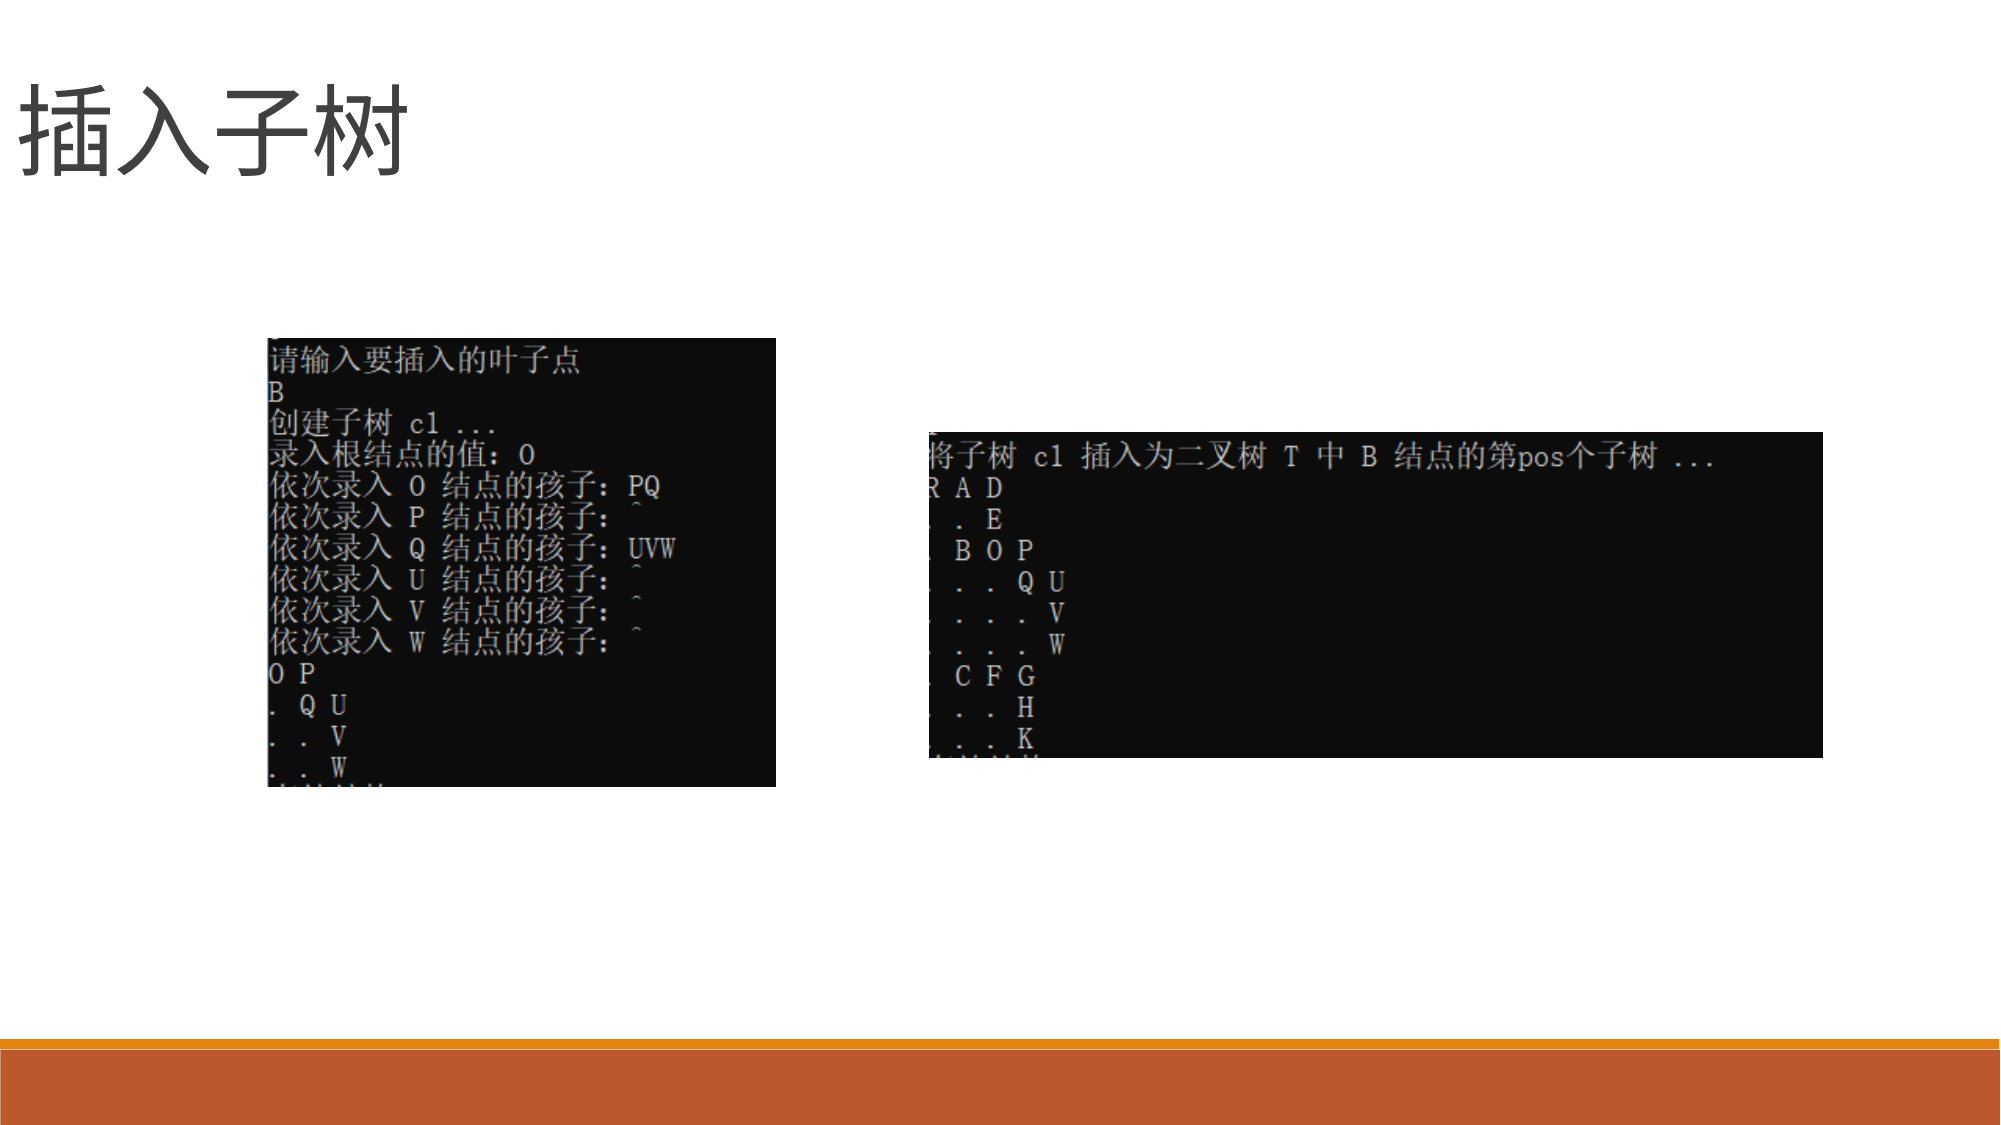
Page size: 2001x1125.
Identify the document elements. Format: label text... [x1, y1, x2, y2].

picture [928, 432, 1824, 759]
title 插入子树 [0, 47, 1206, 197]
picture [267, 337, 776, 788]
